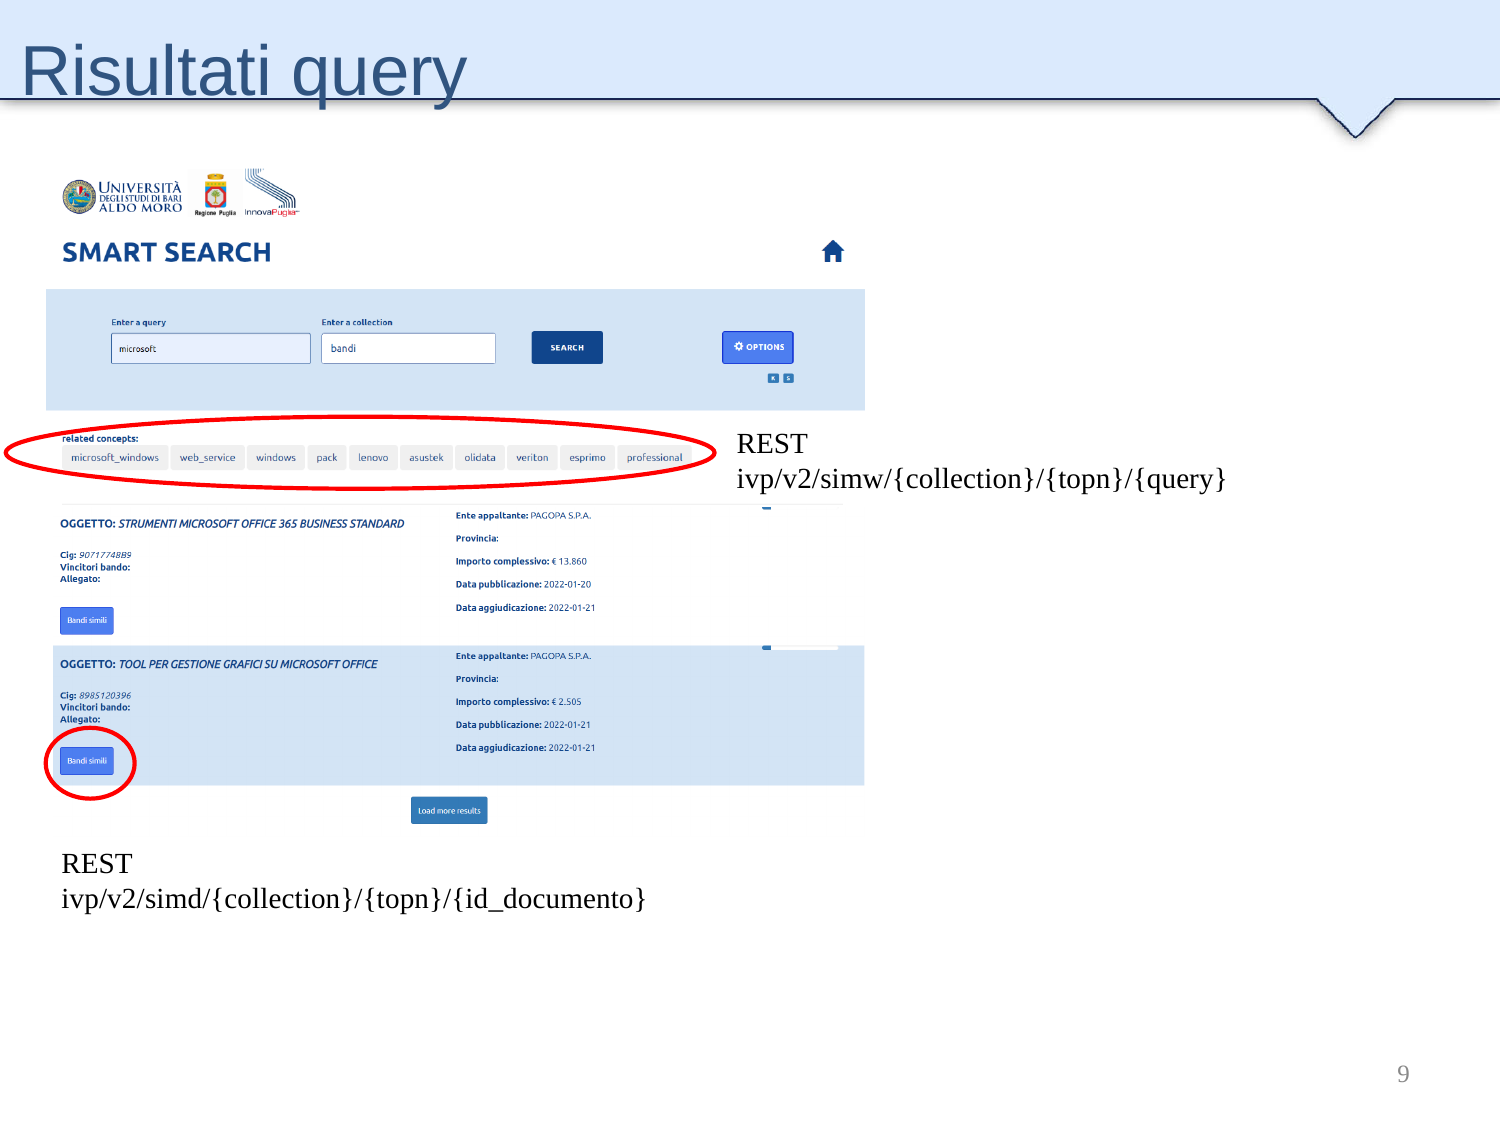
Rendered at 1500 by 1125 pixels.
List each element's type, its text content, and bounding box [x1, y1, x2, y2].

text_box REST ivp/v2/simw/{collection}/{topn}/{query} [868, 416, 1500, 537]
picture [0, 0, 1500, 1125]
text_box [43, 749, 47, 778]
text_box REST ivp/v2/simd/{collection}/{topn}/{id_documento} [46, 836, 1034, 922]
text_box [3, 434, 41, 471]
slide_number 9 [1074, 1042, 1425, 1103]
text_box Risultati query [5, 17, 833, 118]
